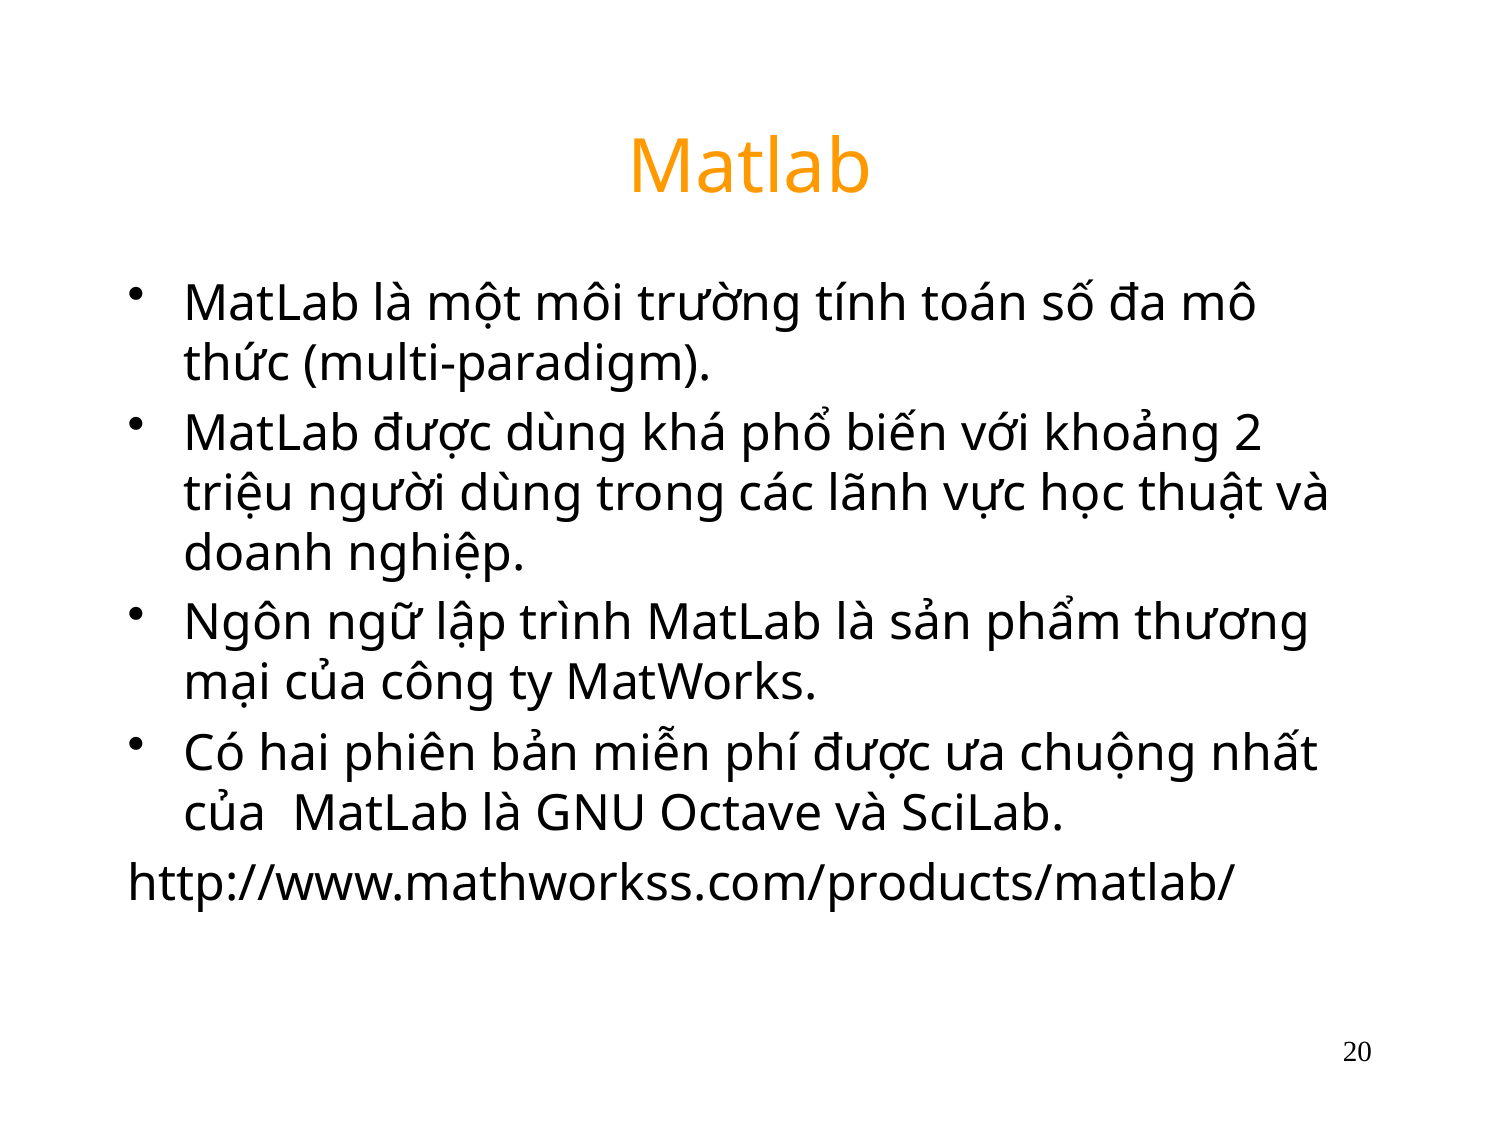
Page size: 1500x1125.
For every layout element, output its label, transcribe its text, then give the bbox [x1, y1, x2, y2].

list MatLab là một môi trường tính toán số đa mô thức (multi-paradigm). MatLab được dùng khá phổ biến với khoảng 2 triệu người dùng trong các lãnh vực học thuật và doanh nghiệp. Ngôn ngữ lập trình MatLab là sản phẩm thương mại của công ty MatWorks. Có hai phiên bản miễn phí được ưa chuộng nhất của MatLab là GNU Octave và SciLab. http://www.mathworkss.com/products/matlab/ [112, 262, 1388, 1000]
title Matlab [112, 99, 1388, 225]
slide_number 20 [1074, 1025, 1388, 1100]
